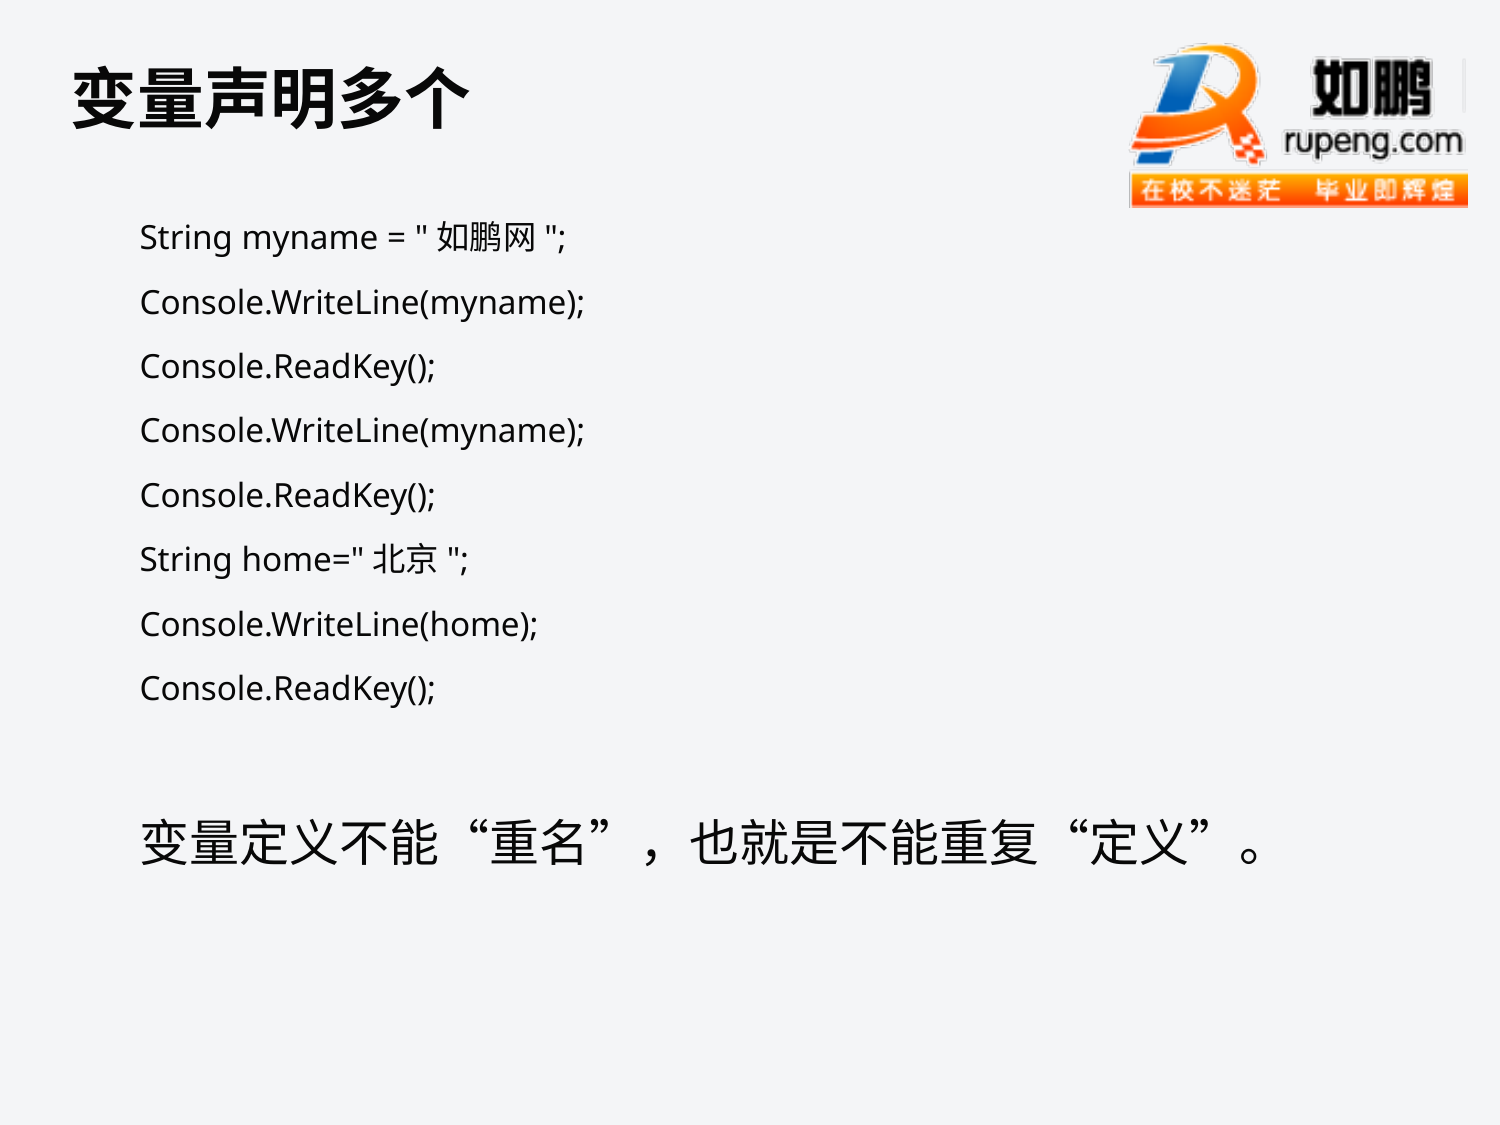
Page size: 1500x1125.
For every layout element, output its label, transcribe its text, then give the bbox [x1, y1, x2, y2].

list String myname = "如鹏网"; Console.WriteLine(myname); Console.ReadKey(); Console.WriteLine(myname); Console.ReadKey(); String home="北京"; Console.WriteLine(home); Console.ReadKey(); 变量定义不能“重名”，也就是不能重复“定义”。 [65, 196, 1428, 1059]
title 变量声明多个 [55, 45, 1434, 158]
picture [1128, 42, 1468, 208]
